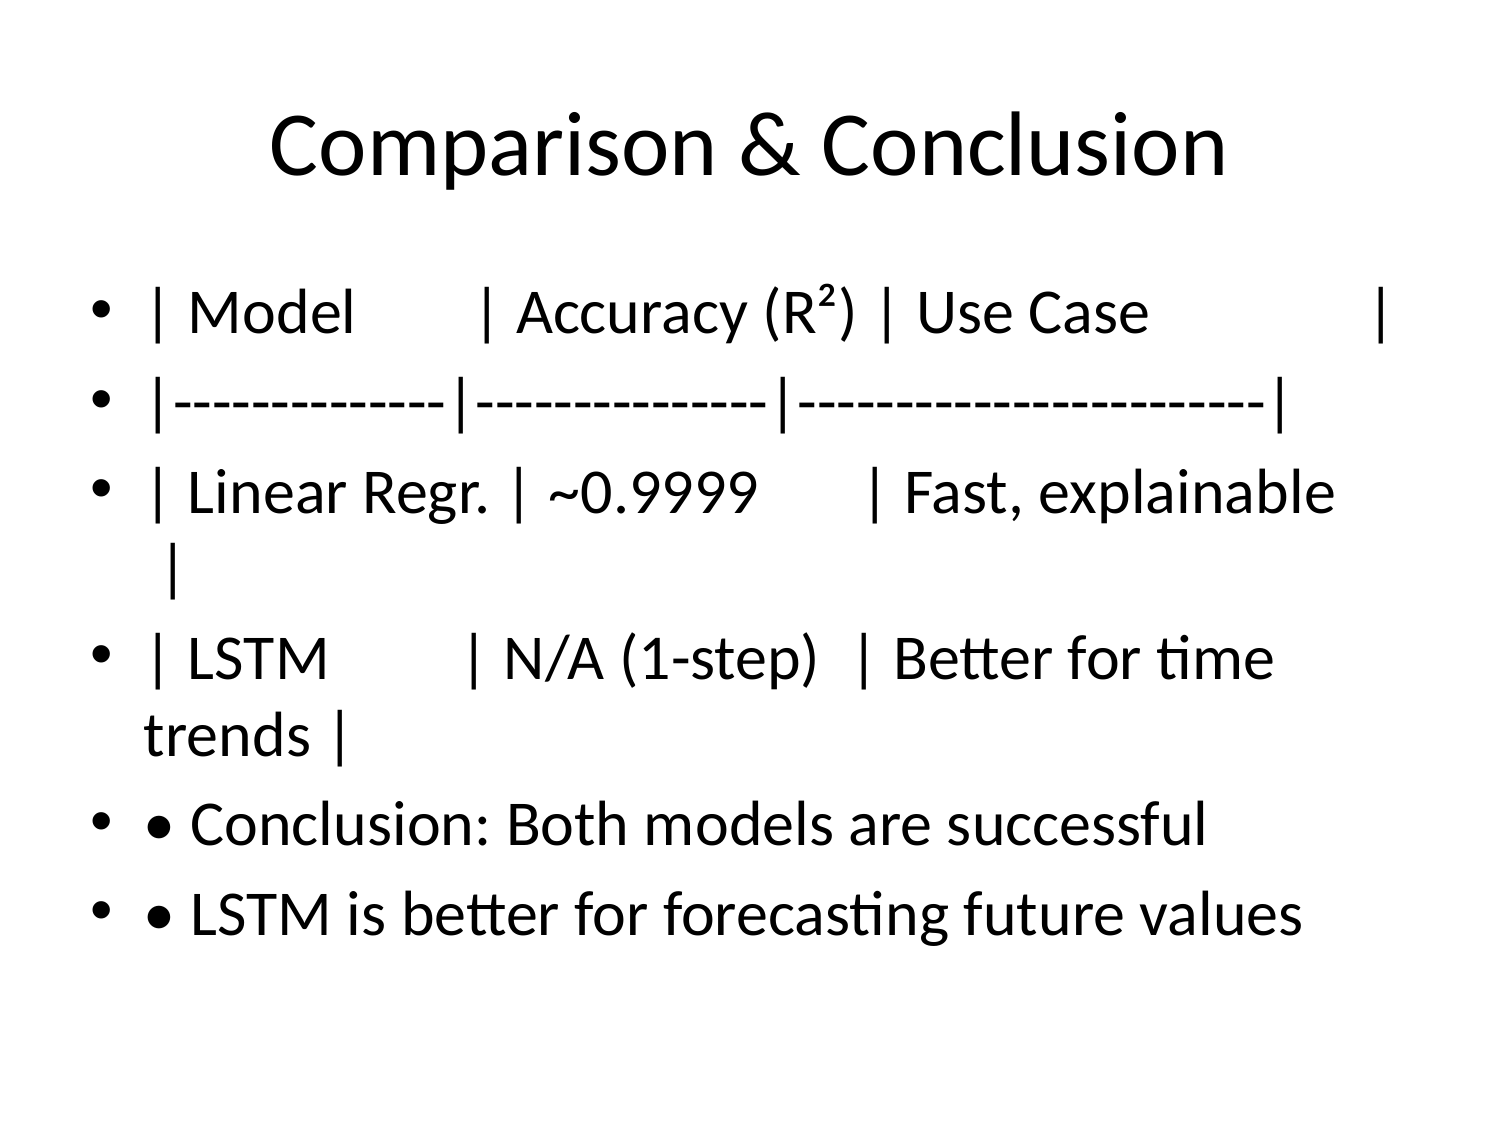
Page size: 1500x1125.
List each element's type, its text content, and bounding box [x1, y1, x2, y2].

list | Model | Accuracy (R²) | Use Case | |--------------|---------------|------------------------| | Linear Regr. | ~0.9999 | Fast, explainable | | LSTM | N/A (1-step) | Better for time trends | • Conclusion: Both models are successful • LSTM is better for forecasting future values [75, 262, 1425, 1005]
title Comparison & Conclusion [75, 45, 1425, 233]
